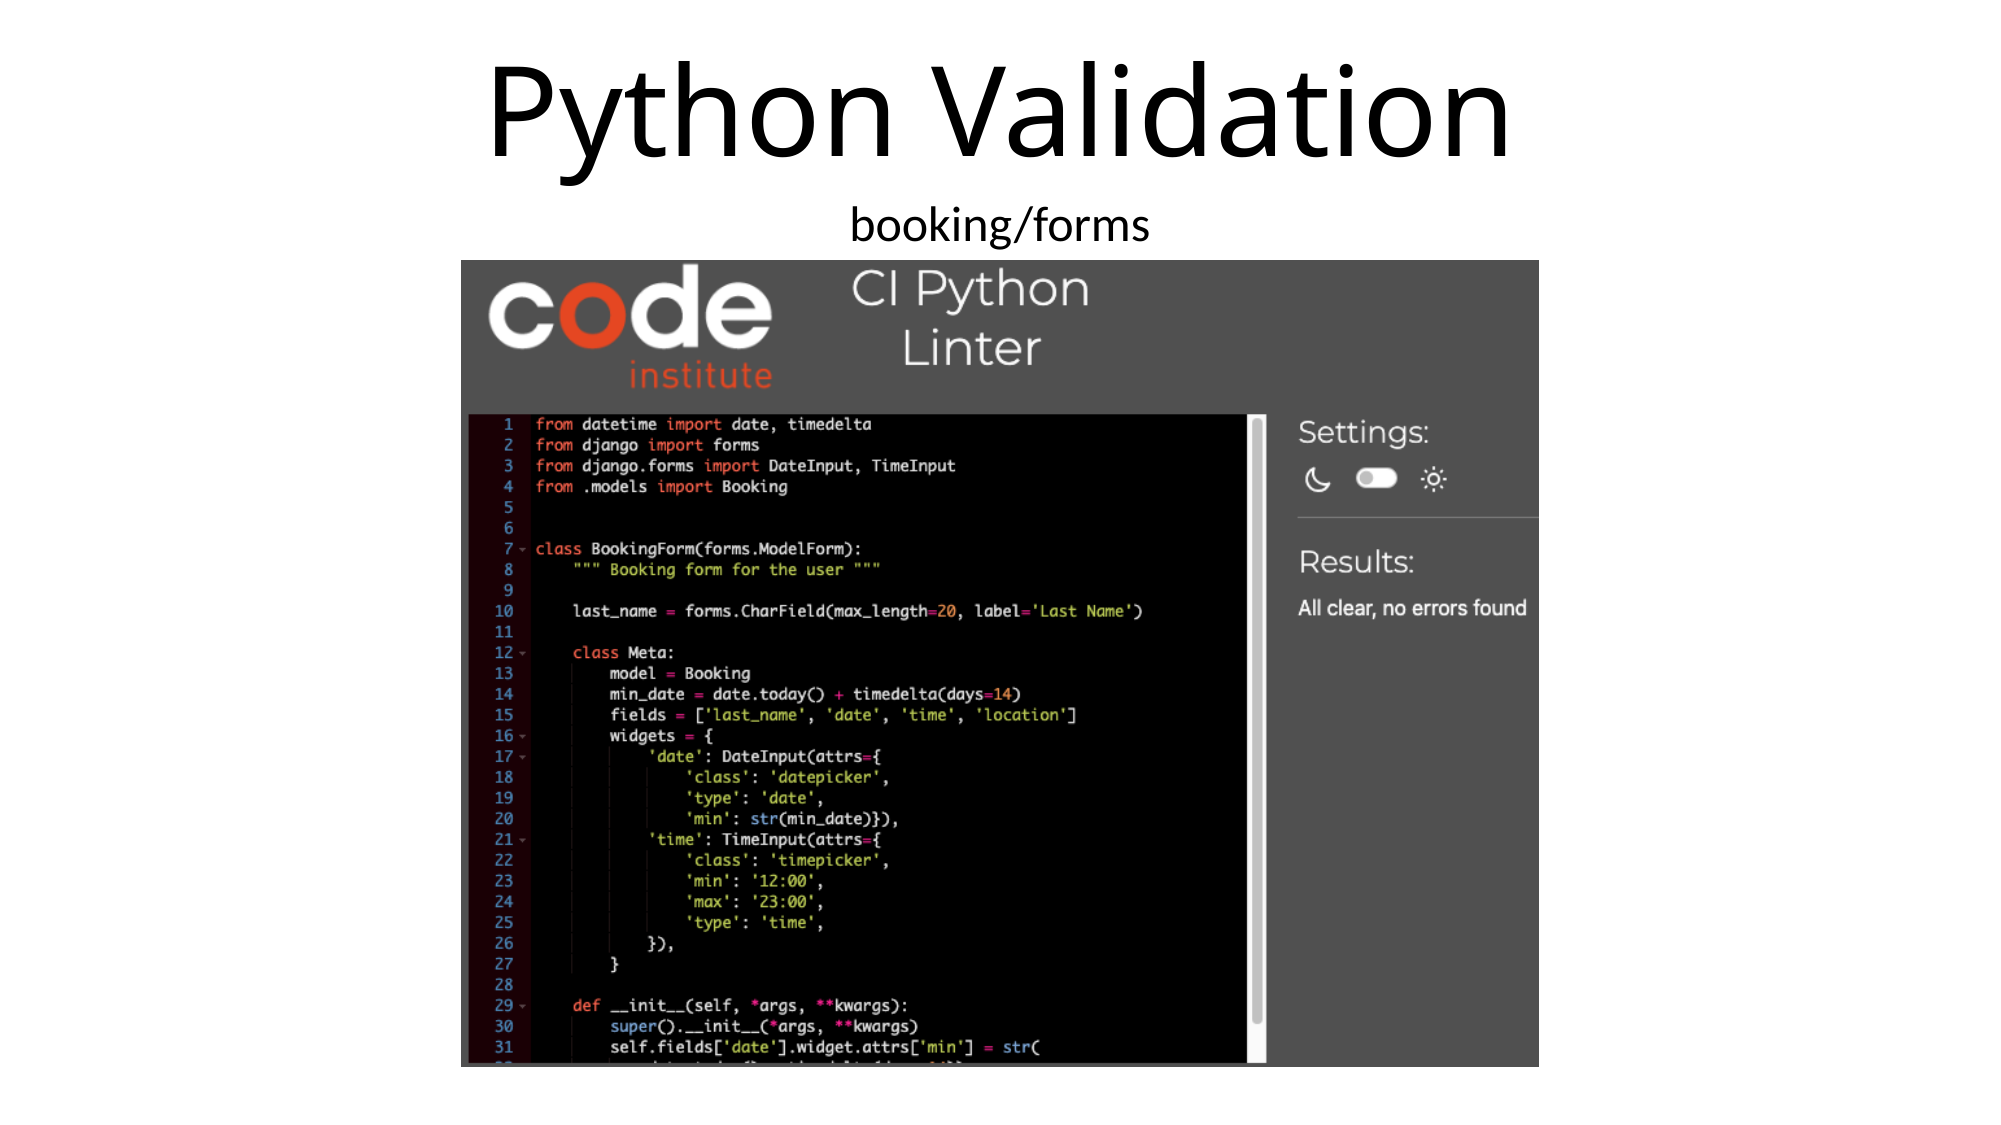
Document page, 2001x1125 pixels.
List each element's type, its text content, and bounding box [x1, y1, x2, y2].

title Python Validation [249, 26, 1750, 190]
subtitle booking/forms [249, 190, 1750, 261]
picture [461, 260, 1539, 1067]
